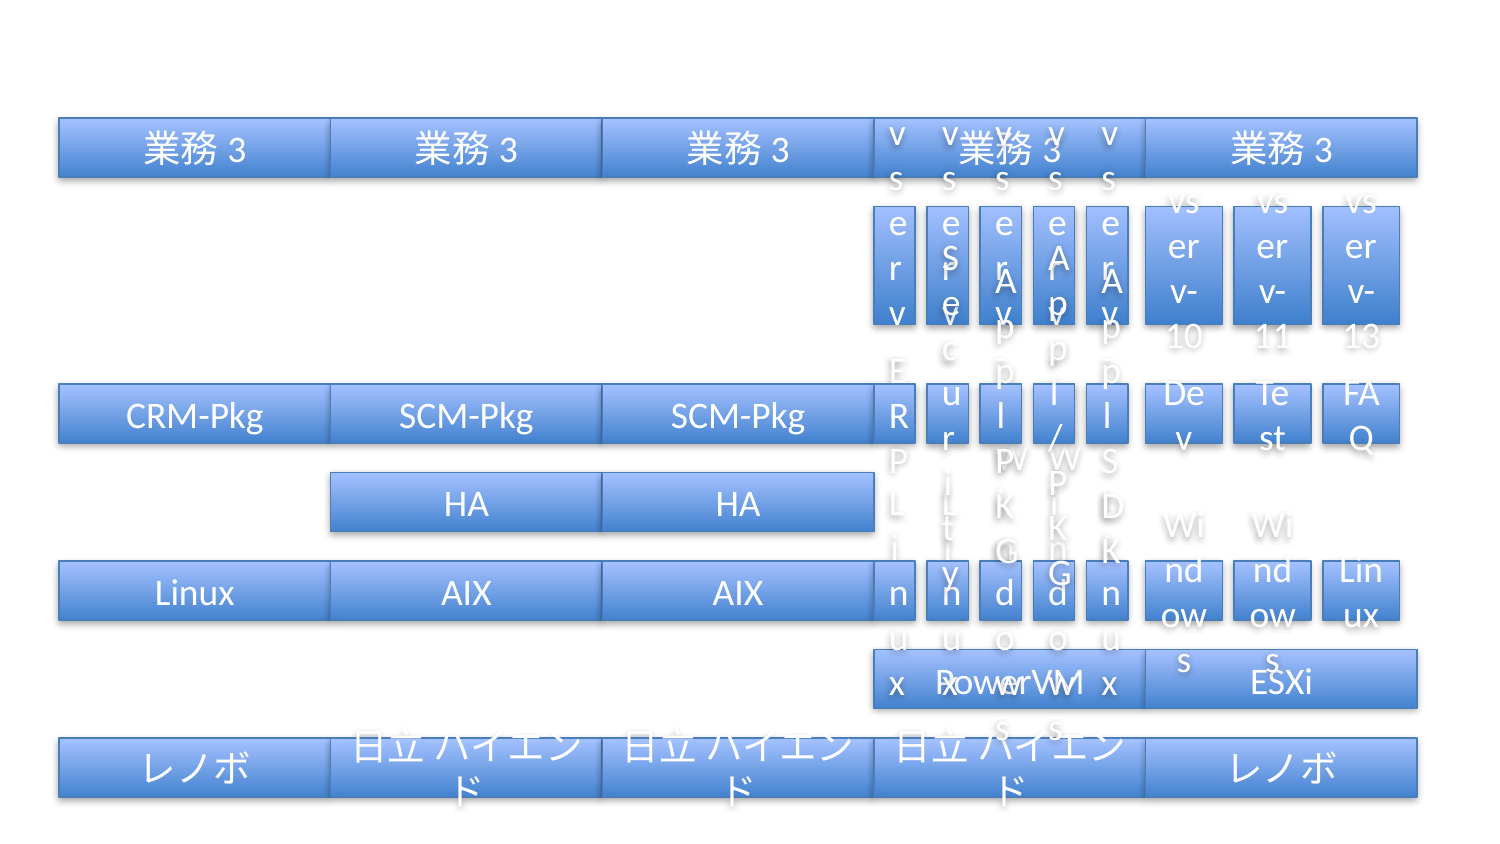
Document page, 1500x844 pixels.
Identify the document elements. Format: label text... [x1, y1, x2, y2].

text_box HA [330, 472, 599, 532]
text_box Linux [926, 560, 969, 621]
text_box vserv-11 [1233, 206, 1312, 325]
text_box 日立 ハイエンド [873, 737, 1144, 798]
text_box FAQ [1322, 383, 1400, 444]
text_box Dev [1145, 383, 1223, 444]
text_box ApplSDK [1086, 383, 1129, 444]
text_box 日立 ハイエンド [602, 737, 872, 798]
text_box AIX [602, 560, 872, 621]
text_box Test [1233, 383, 1312, 444]
text_box ESXi [1145, 649, 1418, 709]
text_box Security [926, 383, 969, 444]
text_box Windows [1145, 560, 1223, 621]
text_box ApplPKG [979, 383, 1022, 444]
text_box CRM-Pkg [58, 383, 329, 444]
text_box Linux [1322, 560, 1400, 621]
text_box vserv-13 [1322, 206, 1400, 325]
text_box Appl/PKG [1033, 383, 1075, 444]
text_box レノボ [58, 737, 329, 798]
text_box SCM-Pkg [602, 383, 872, 444]
text_box 業務3 [1145, 117, 1418, 178]
text_box PowerVM [873, 649, 1143, 709]
text_box 日立 ハイエンド [330, 737, 600, 798]
text_box 業務3 [330, 117, 600, 178]
text_box vserv-10 [1145, 206, 1223, 325]
text_box Windows [1233, 560, 1312, 621]
text_box 業務3 [58, 117, 329, 178]
text_box 業務3 [873, 117, 1144, 178]
text_box Linux [873, 560, 916, 621]
text_box AIX [330, 560, 600, 621]
text_box Windows [1033, 560, 1075, 621]
text_box HA [602, 472, 875, 532]
text_box vserv-2 [926, 206, 969, 325]
text_box vserv-5 [1086, 206, 1129, 325]
text_box vserv-4 [1033, 206, 1075, 325]
text_box Linux [58, 560, 329, 621]
text_box Linux [1086, 560, 1129, 621]
text_box ERP [873, 383, 916, 444]
text_box レノボ [1145, 737, 1418, 798]
text_box vserv-3 [979, 206, 1022, 325]
text_box SCM-Pkg [330, 383, 600, 444]
text_box Windows [979, 560, 1022, 621]
text_box 業務3 [602, 117, 872, 178]
text_box vserv-1 [873, 206, 916, 325]
